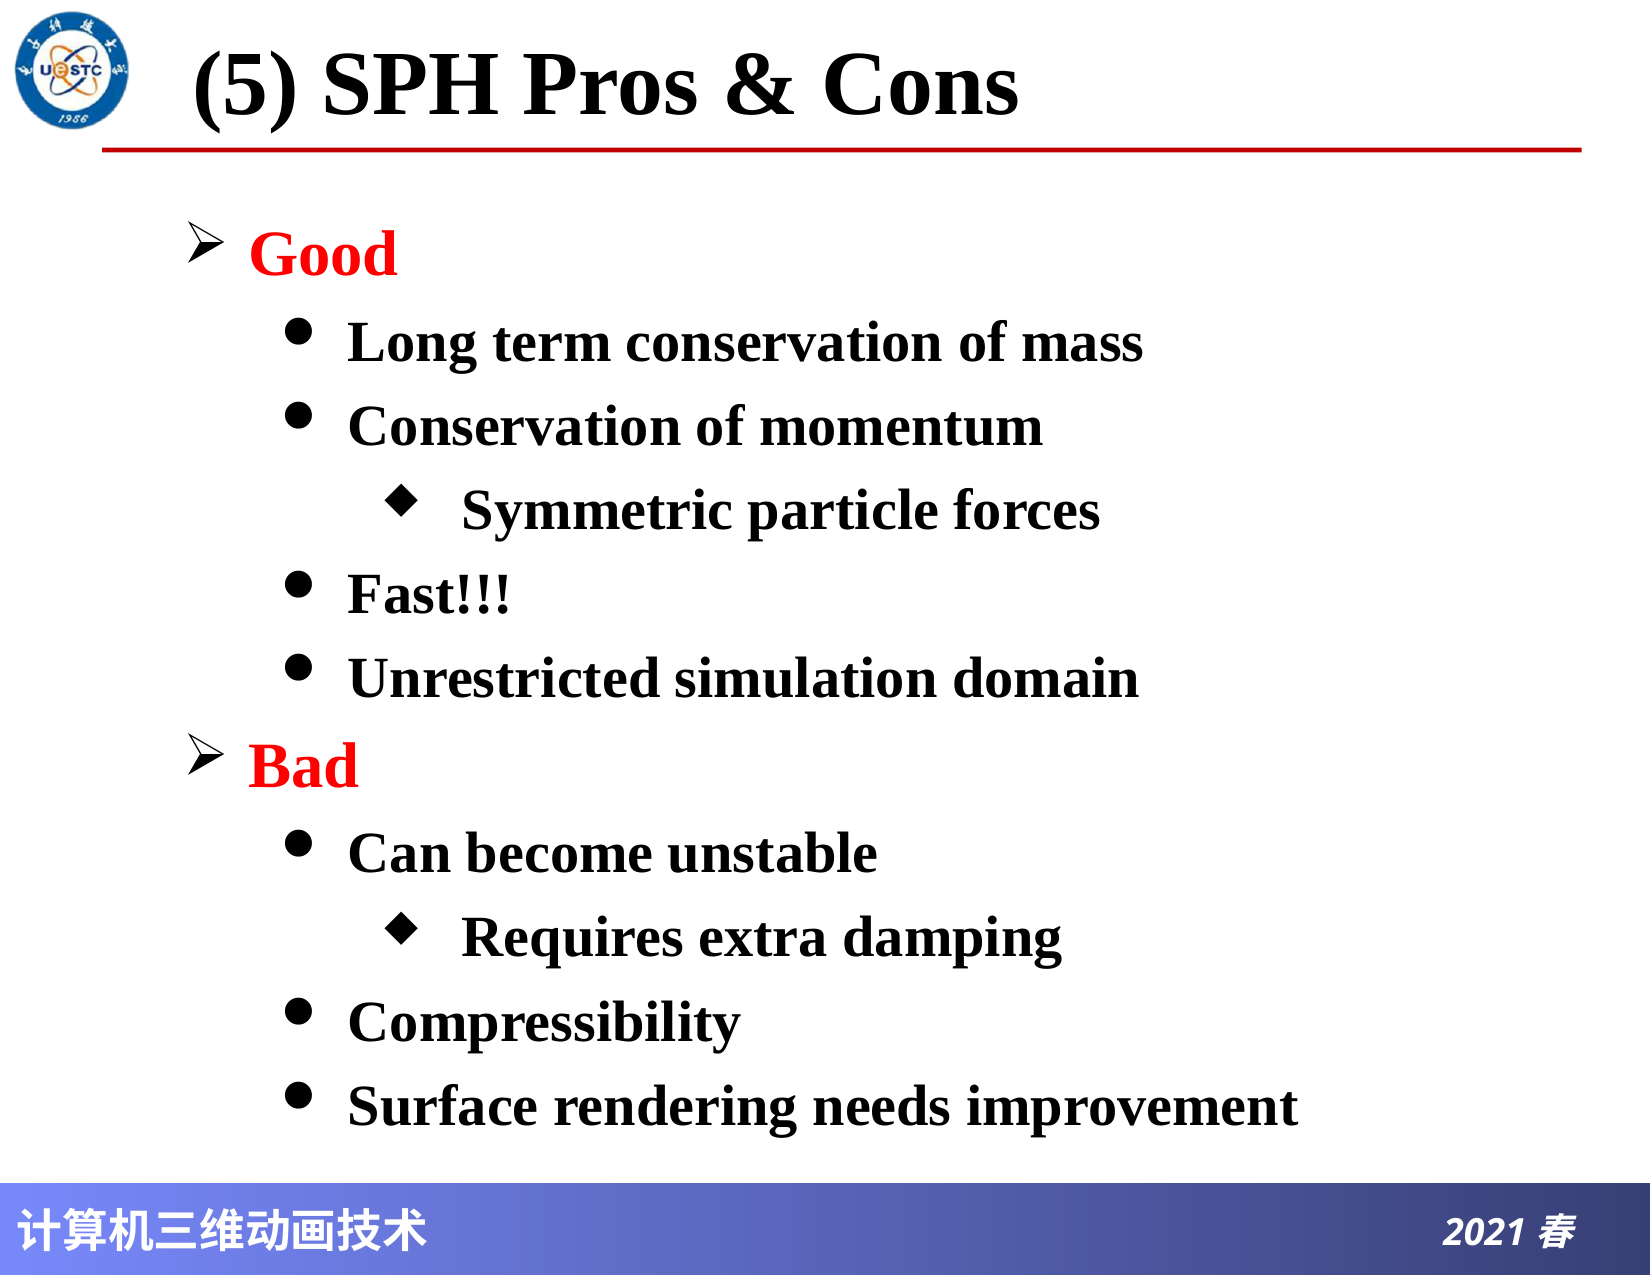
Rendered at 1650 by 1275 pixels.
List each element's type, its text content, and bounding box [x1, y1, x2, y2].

picture [0, 0, 136, 140]
list Good Long term conservation of mass Conservation of momentum Symmetric particle forces Fast!!! Unrestricted simulation domain Bad Can become unstable Requires extra damping Compressibility Surface rendering needs improvement [168, 203, 1503, 1145]
title (5) SPH Pros & Cons [175, 11, 1582, 142]
